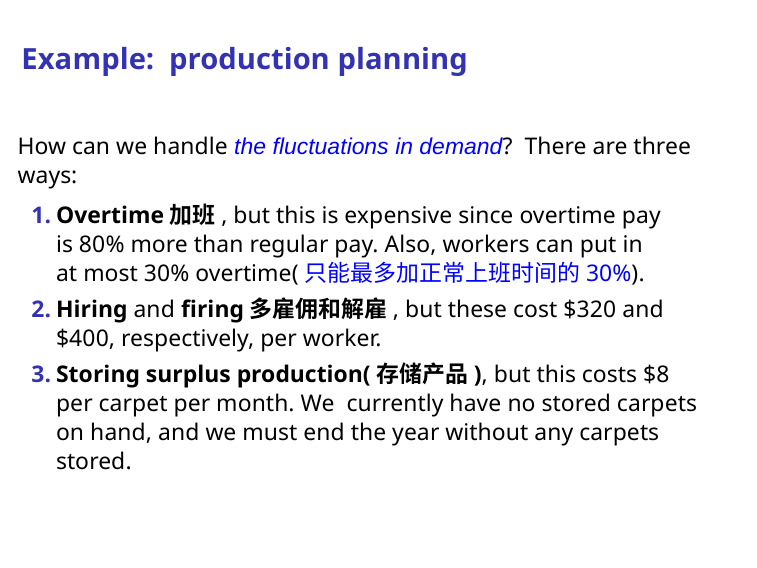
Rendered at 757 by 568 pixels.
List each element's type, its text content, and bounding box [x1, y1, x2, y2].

text_box How can we handle the fluctuations in demand? There are three ways: Overtime加班, but this is expensive since overtime pay is 80% more than regular pay. Also, workers can put in at most 30% overtime(只能最多加正常上班时间的30%). Hiring and firing多雇佣和解雇, but these cost $320 and $400, respectively, per worker. Storing surplus production(存储产品), but this costs $8 per carpet per month. We currently have no stored carpets on hand, and we must end the year without any carpets stored. [15, 130, 704, 475]
title Example: production planning [19, 46, 704, 130]
